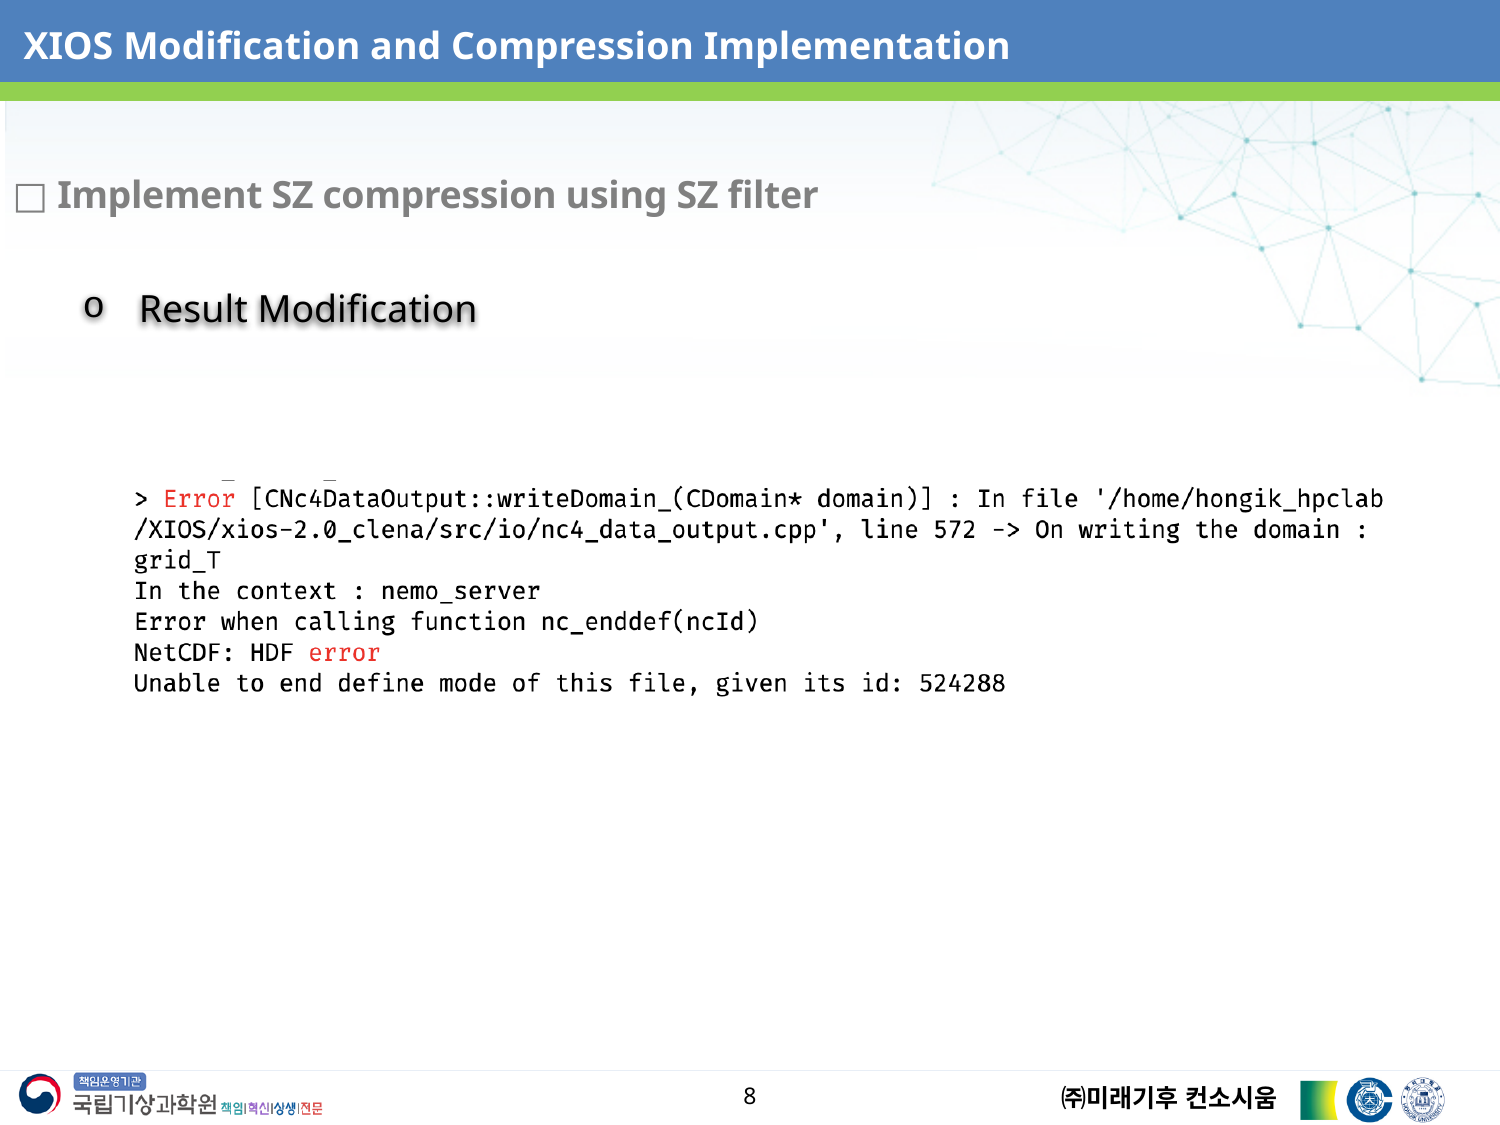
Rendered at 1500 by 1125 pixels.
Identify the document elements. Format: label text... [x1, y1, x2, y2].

picture [117, 480, 1393, 709]
title □ Implement SZ compression using SZ filter [0, 136, 1427, 250]
picture [5, 101, 1500, 443]
picture [17, 1071, 332, 1117]
list XIOS Modification and Compression Implementation [5, 23, 1317, 67]
